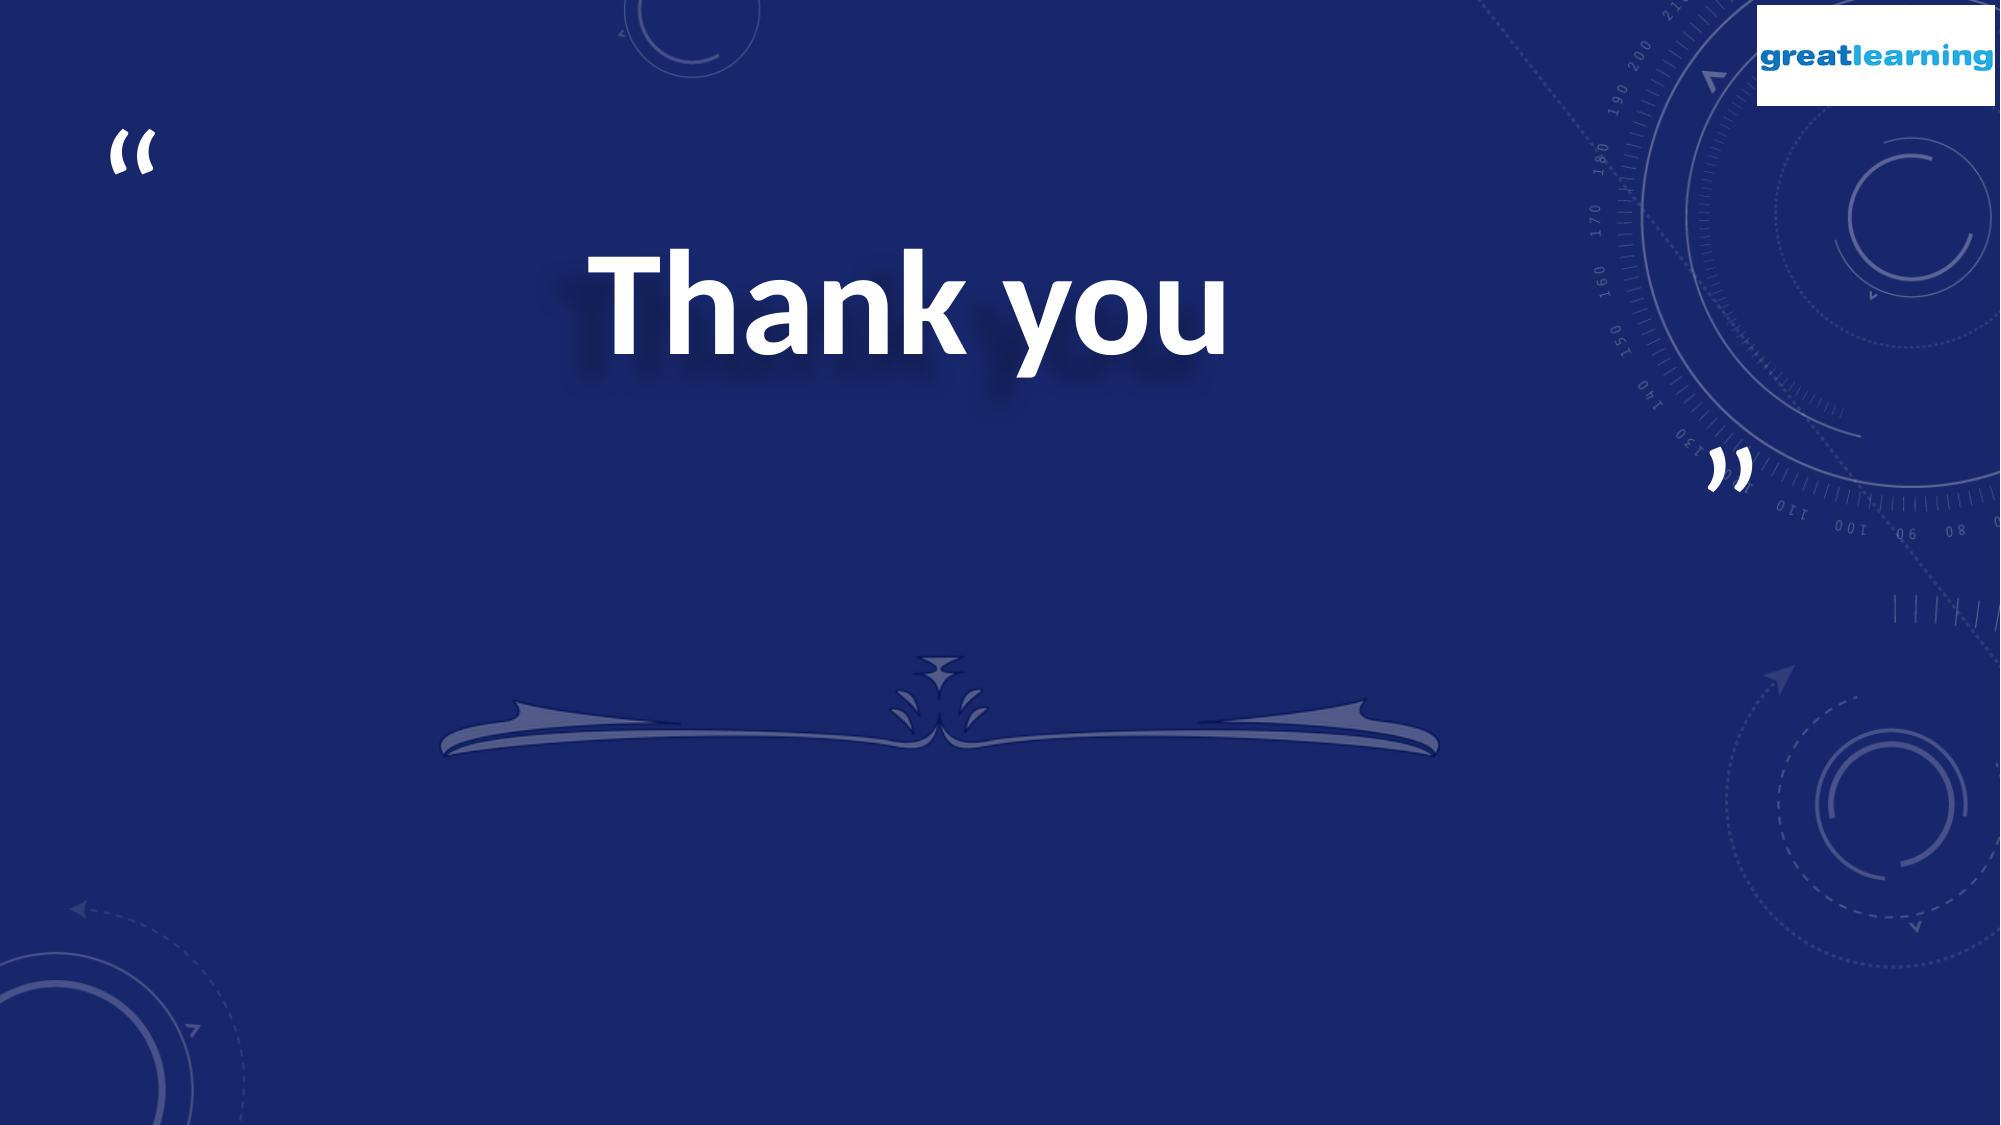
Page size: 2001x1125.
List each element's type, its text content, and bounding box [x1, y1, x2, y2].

text_box Thank you [235, 197, 1585, 503]
picture [0, 0, 2000, 1125]
